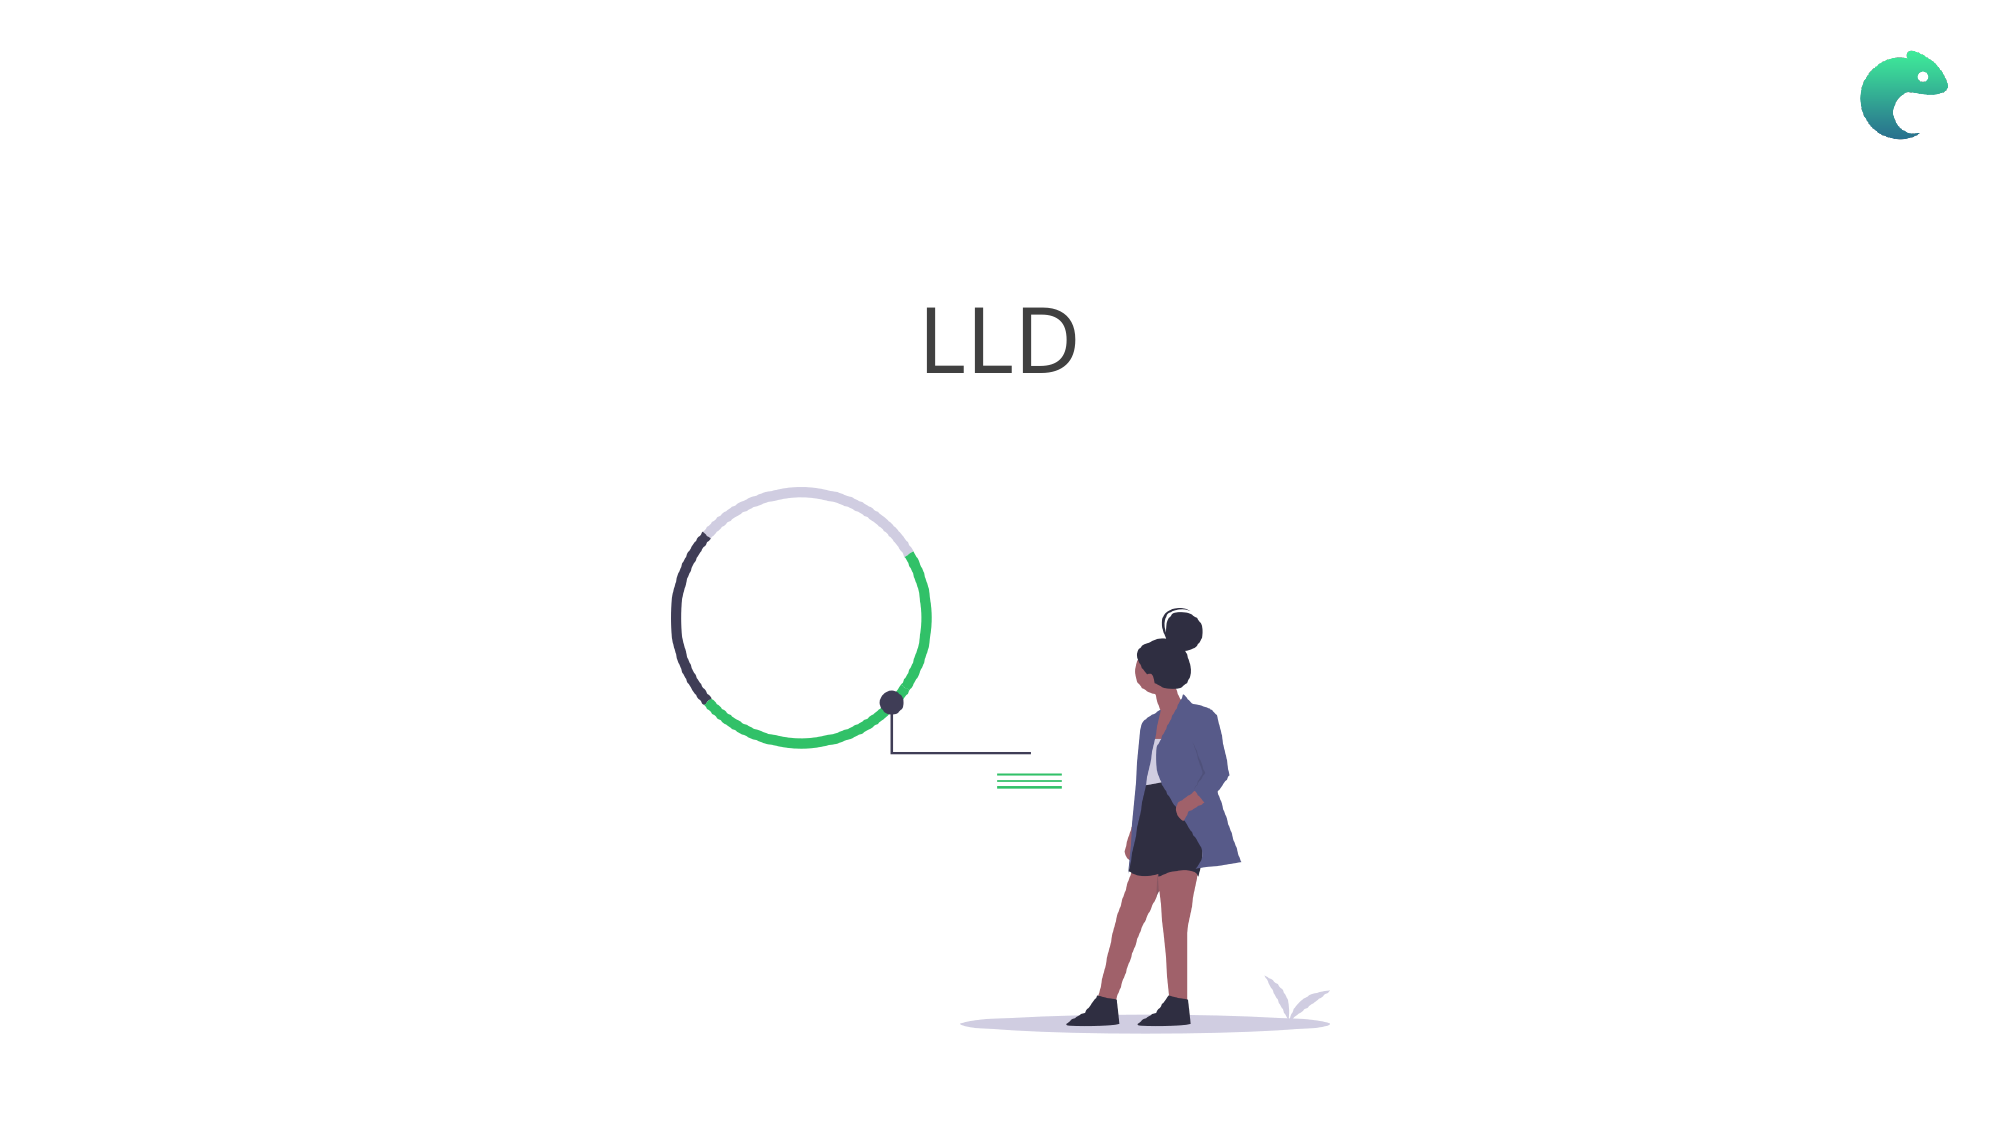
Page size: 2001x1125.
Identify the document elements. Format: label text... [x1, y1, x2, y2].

picture [570, 420, 1430, 1100]
picture [1855, 46, 1951, 142]
text_box LLD [137, 235, 1863, 453]
